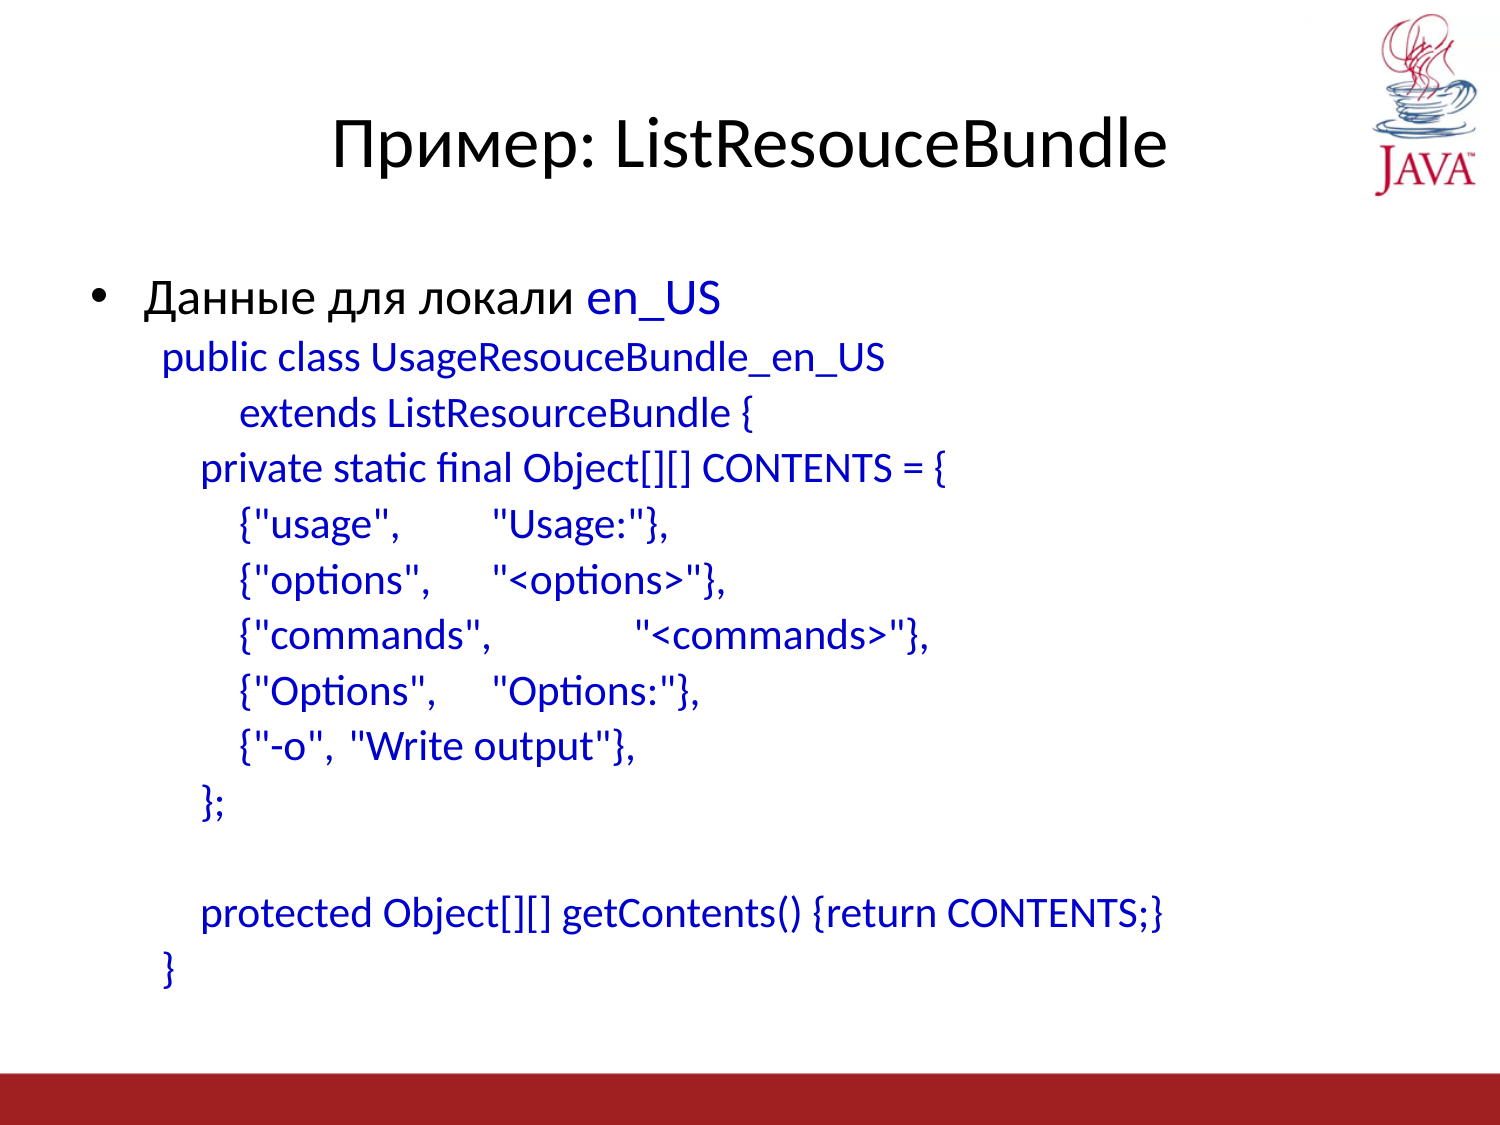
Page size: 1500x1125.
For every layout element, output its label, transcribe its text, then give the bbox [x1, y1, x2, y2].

picture [0, 0, 1500, 1125]
title Пример: ListResouceBundle [75, 45, 1425, 233]
list Данные для локали en_US public class UsageResouceBundle_en_US extends ListResourceBundle { private static final Object[][] CONTENTS = { {"usage", "Usage:"}, {"options", "<options>"}, {"commands", "<commands>"}, {"Options", "Options:"}, {"-o", "Write output"}, }; protected Object[][] getContents() {return CONTENTS;} } [75, 262, 1425, 1005]
